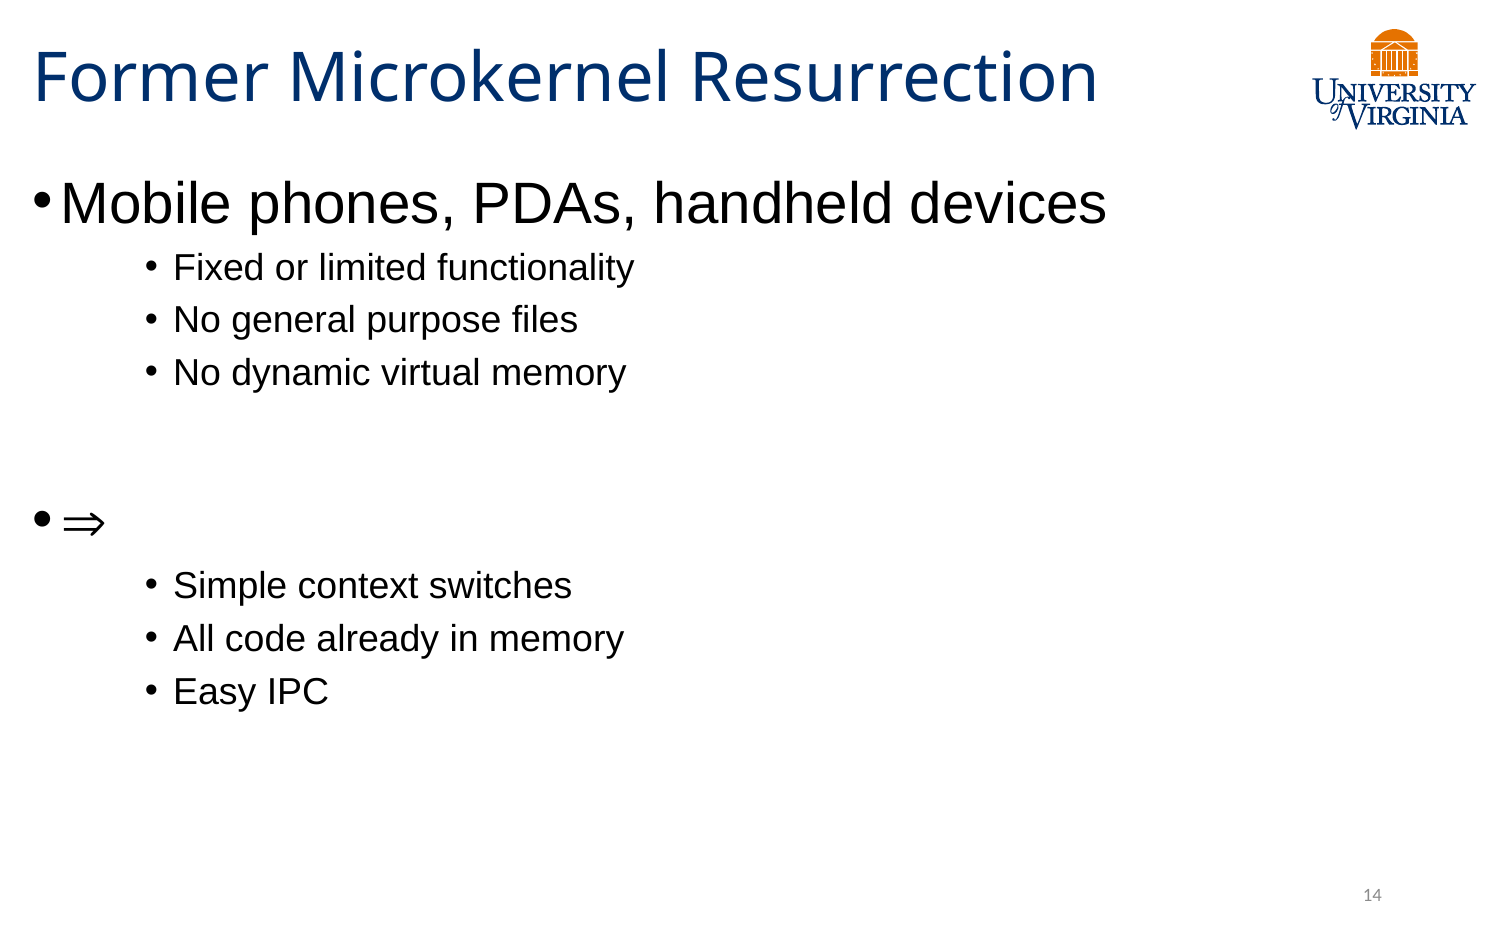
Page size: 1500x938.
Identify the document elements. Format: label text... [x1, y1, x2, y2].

slide_number 14 [1059, 868, 1397, 919]
title Former Microkernel Resurrection [17, 14, 1297, 145]
list Mobile phones, PDAs, handheld devices Fixed or limited functionality No general purpose files No dynamic virtual memory  Simple context switches All code already in memory Easy IPC [17, 157, 1483, 845]
